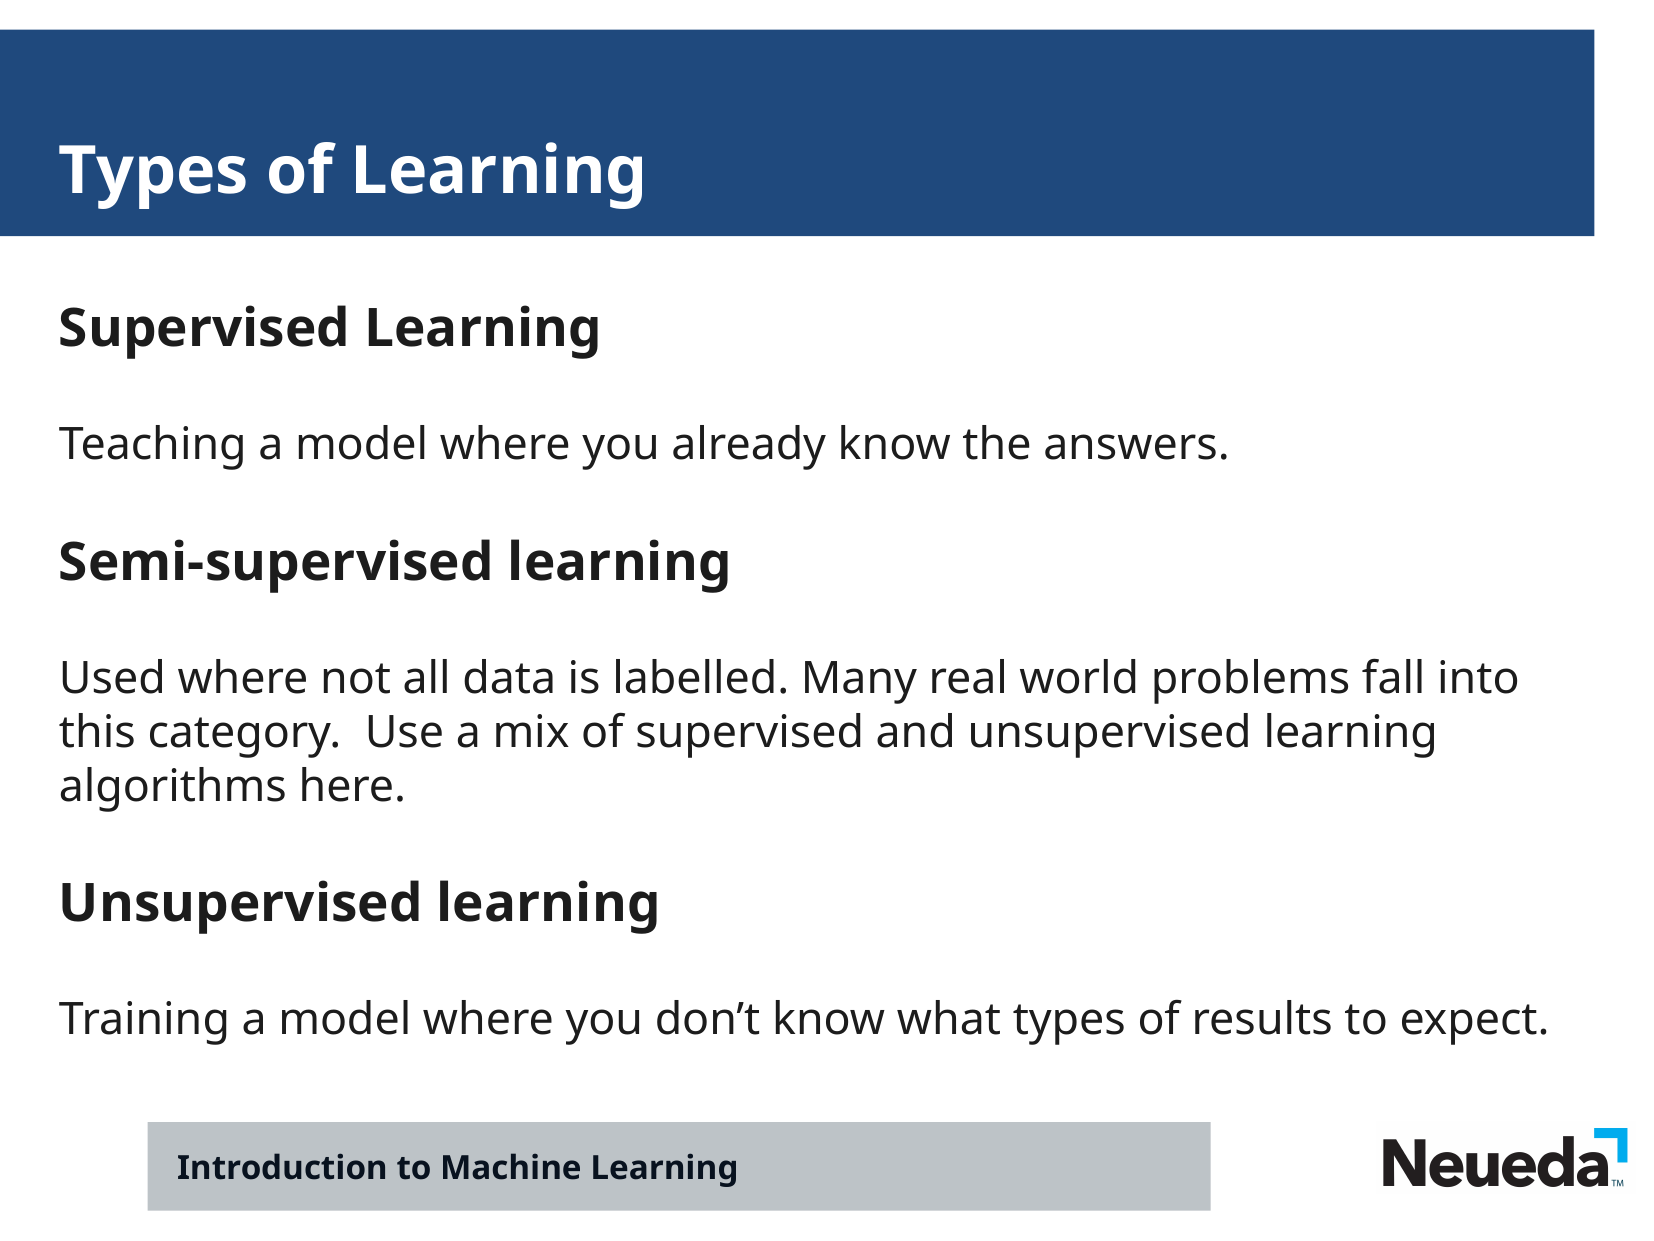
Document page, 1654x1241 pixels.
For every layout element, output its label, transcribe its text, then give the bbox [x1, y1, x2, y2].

picture [1376, 1121, 1636, 1194]
text_box Types of Learning [59, 59, 1595, 207]
text_box Introduction to Machine Learning [177, 1122, 932, 1211]
text_box Supervised Learning Teaching a model where you already know the answers. Semi-supervised learning Used where not all data is labelled. Many real world problems fall into this category. Use a mix of supervised and unsupervised learning algorithms here. Unsupervised learning Training a model where you don’t know what types of results to expect. [59, 293, 1565, 1062]
